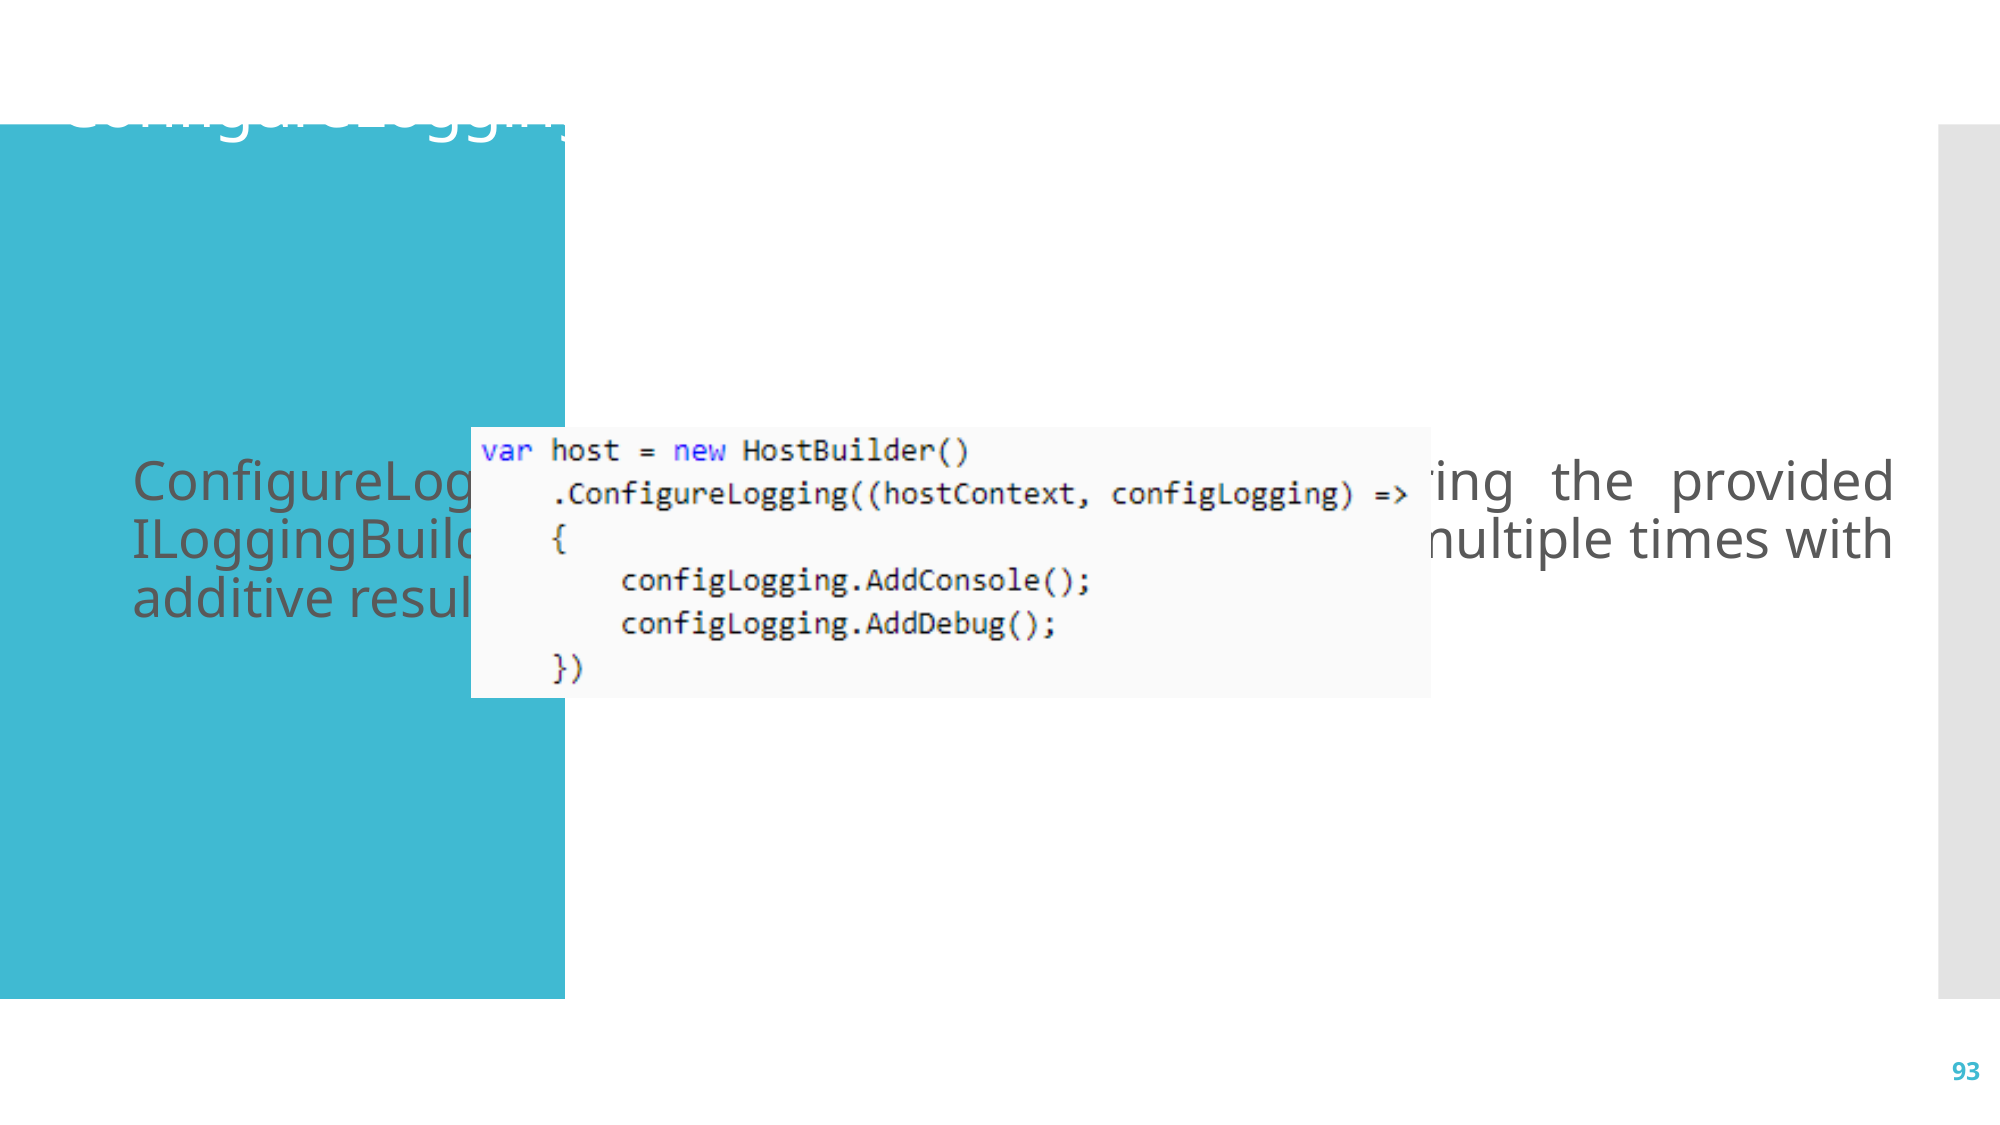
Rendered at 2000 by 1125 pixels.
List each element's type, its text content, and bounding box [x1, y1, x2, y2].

list ConfigureLogging adds a delegate for configuring the provided ILoggingBuilder. ConfigureLogging may be called multiple times with additive results. [87, 178, 1913, 904]
picture [471, 427, 1431, 698]
title ConfigureLogging [43, 64, 1869, 150]
slide_number 93 [1744, 1042, 1996, 1103]
